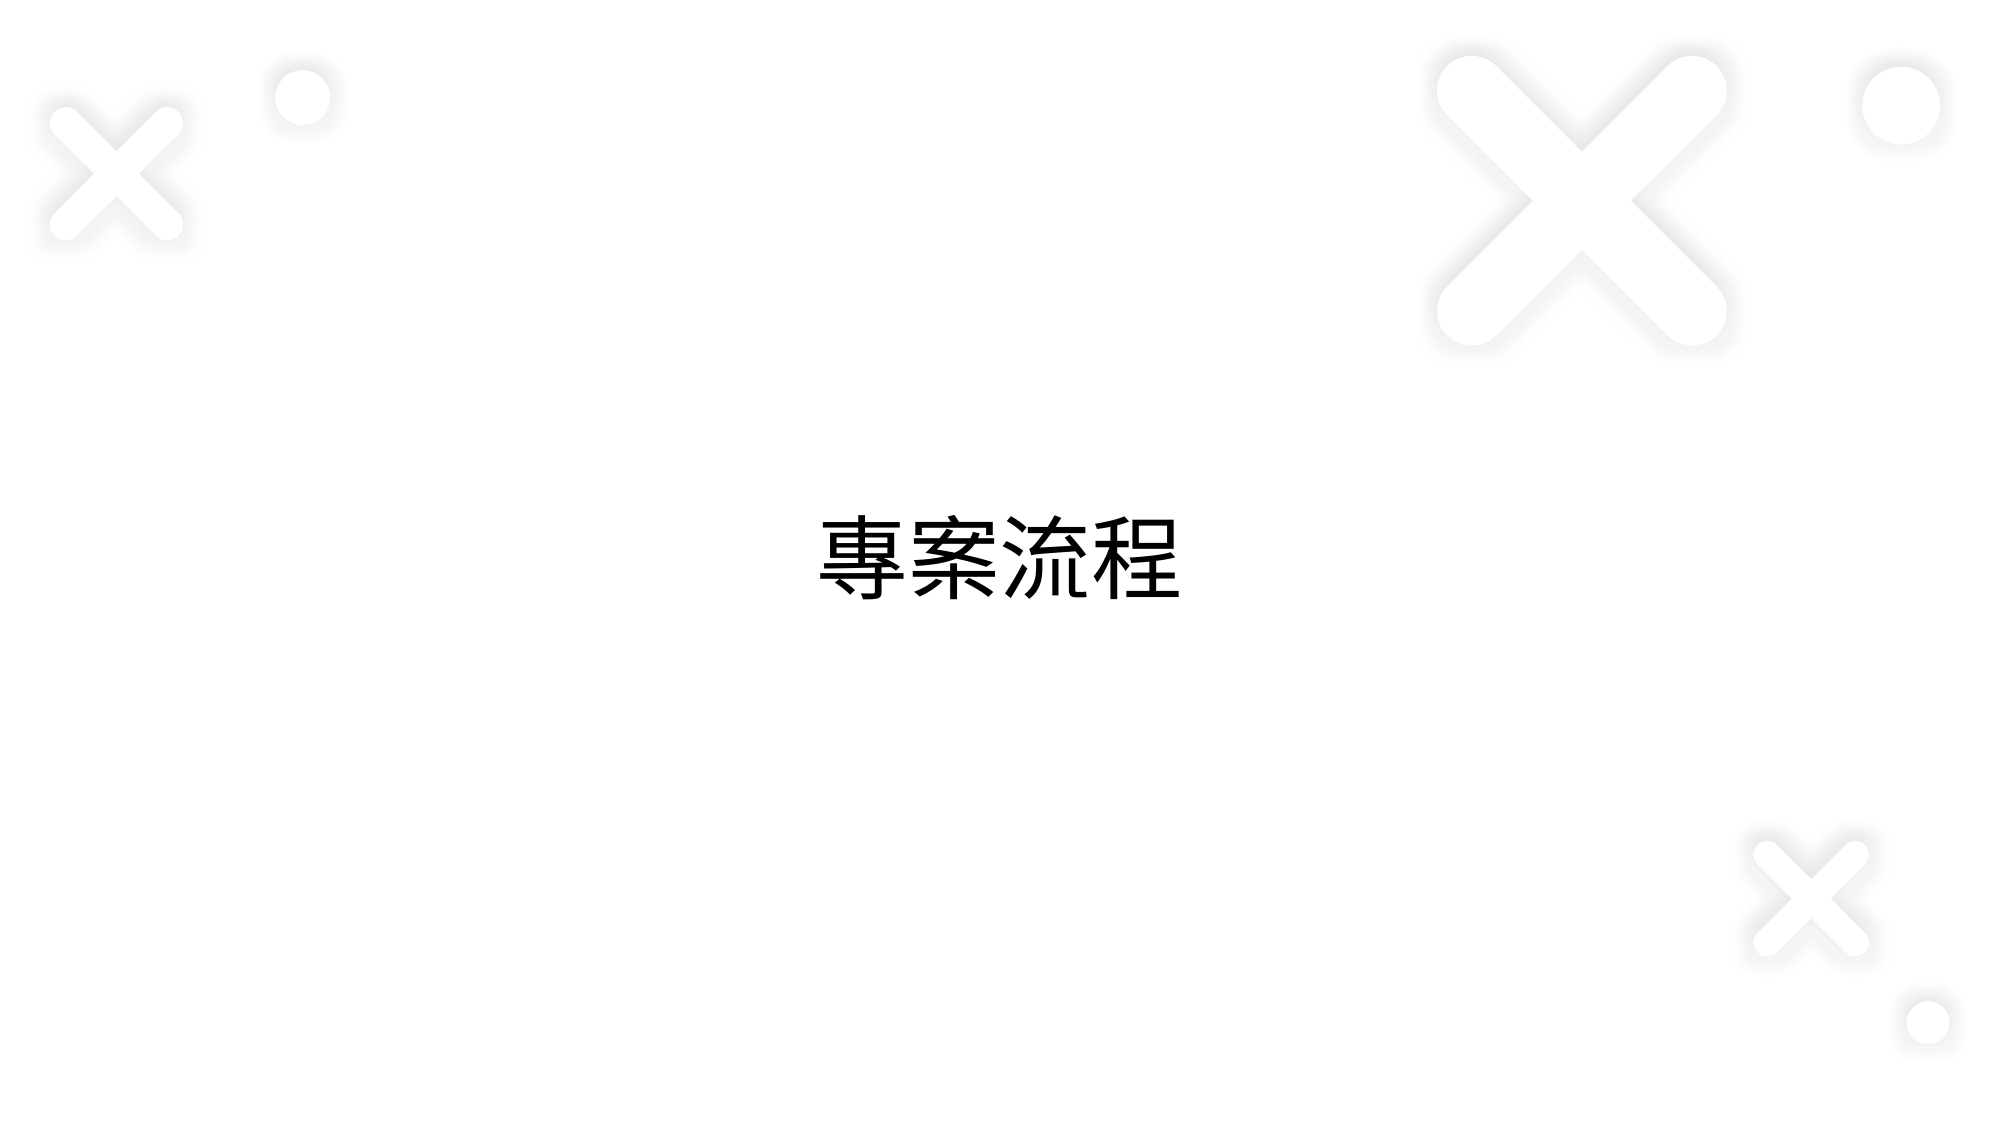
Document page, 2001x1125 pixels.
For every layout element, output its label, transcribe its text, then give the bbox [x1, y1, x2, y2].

title 專案流程 [137, 453, 1863, 672]
